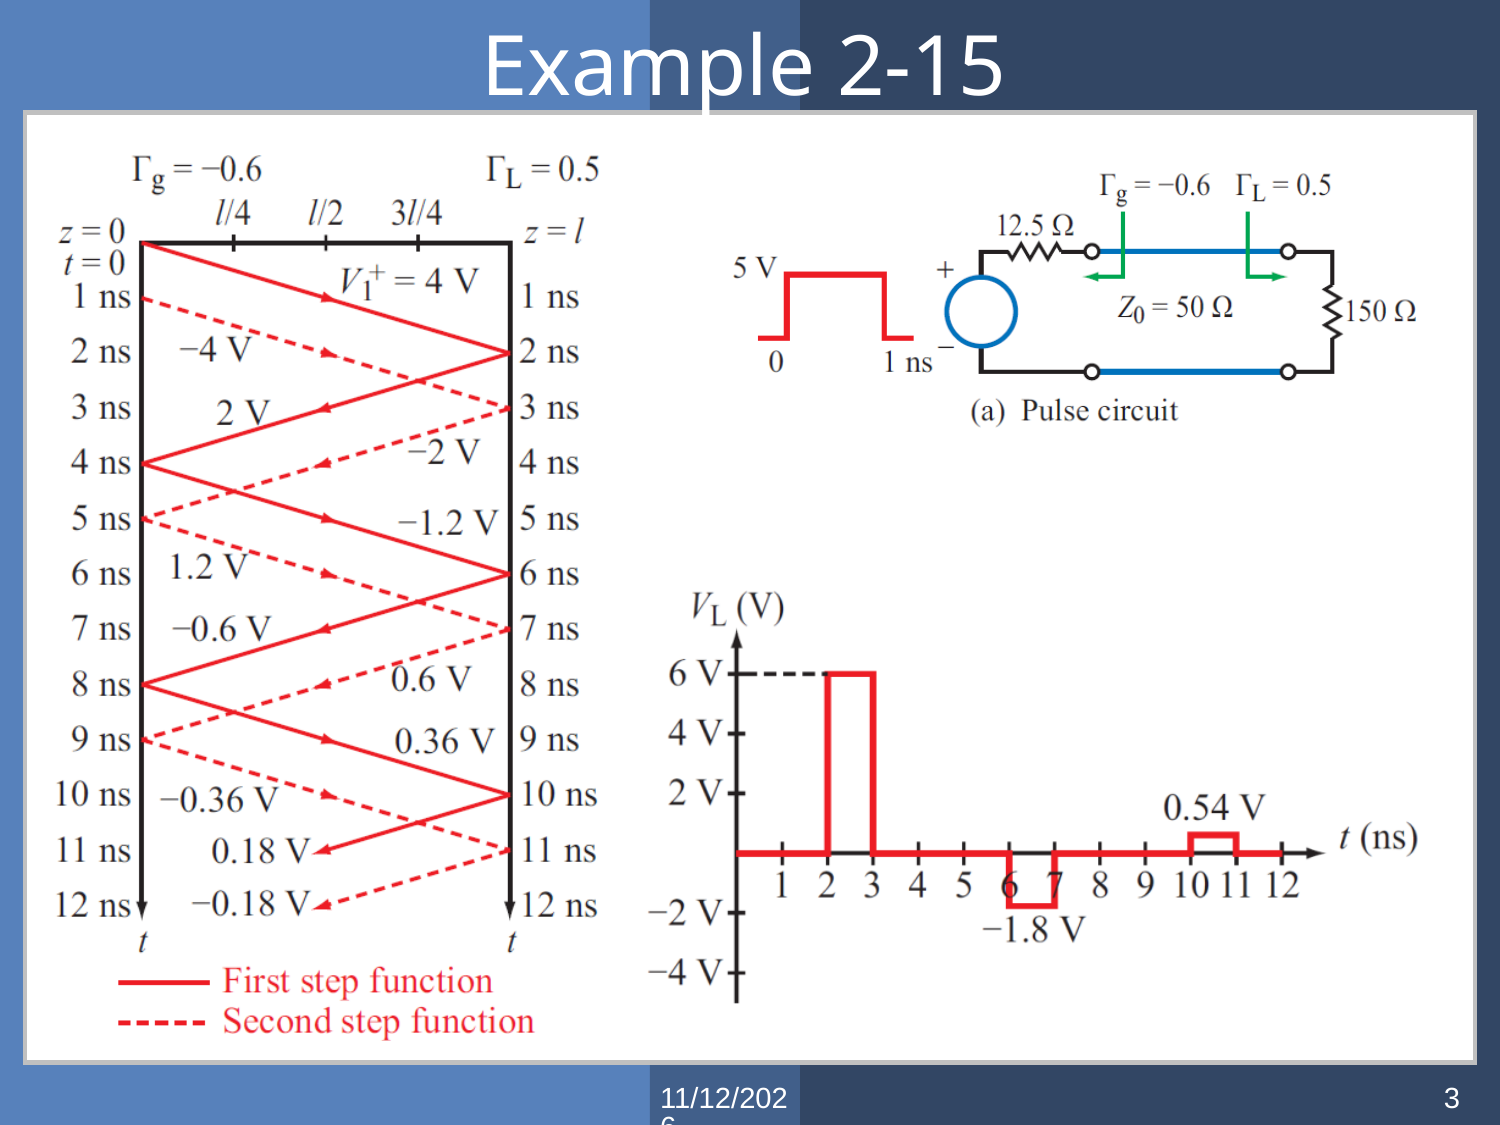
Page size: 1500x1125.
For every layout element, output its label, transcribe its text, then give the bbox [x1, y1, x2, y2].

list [637, 587, 1421, 1013]
slide_number 3 [1124, 1071, 1476, 1125]
picture [724, 162, 1422, 438]
picture [49, 137, 613, 1041]
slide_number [644, 1071, 808, 1125]
title Example 2-15 [49, 12, 1438, 113]
